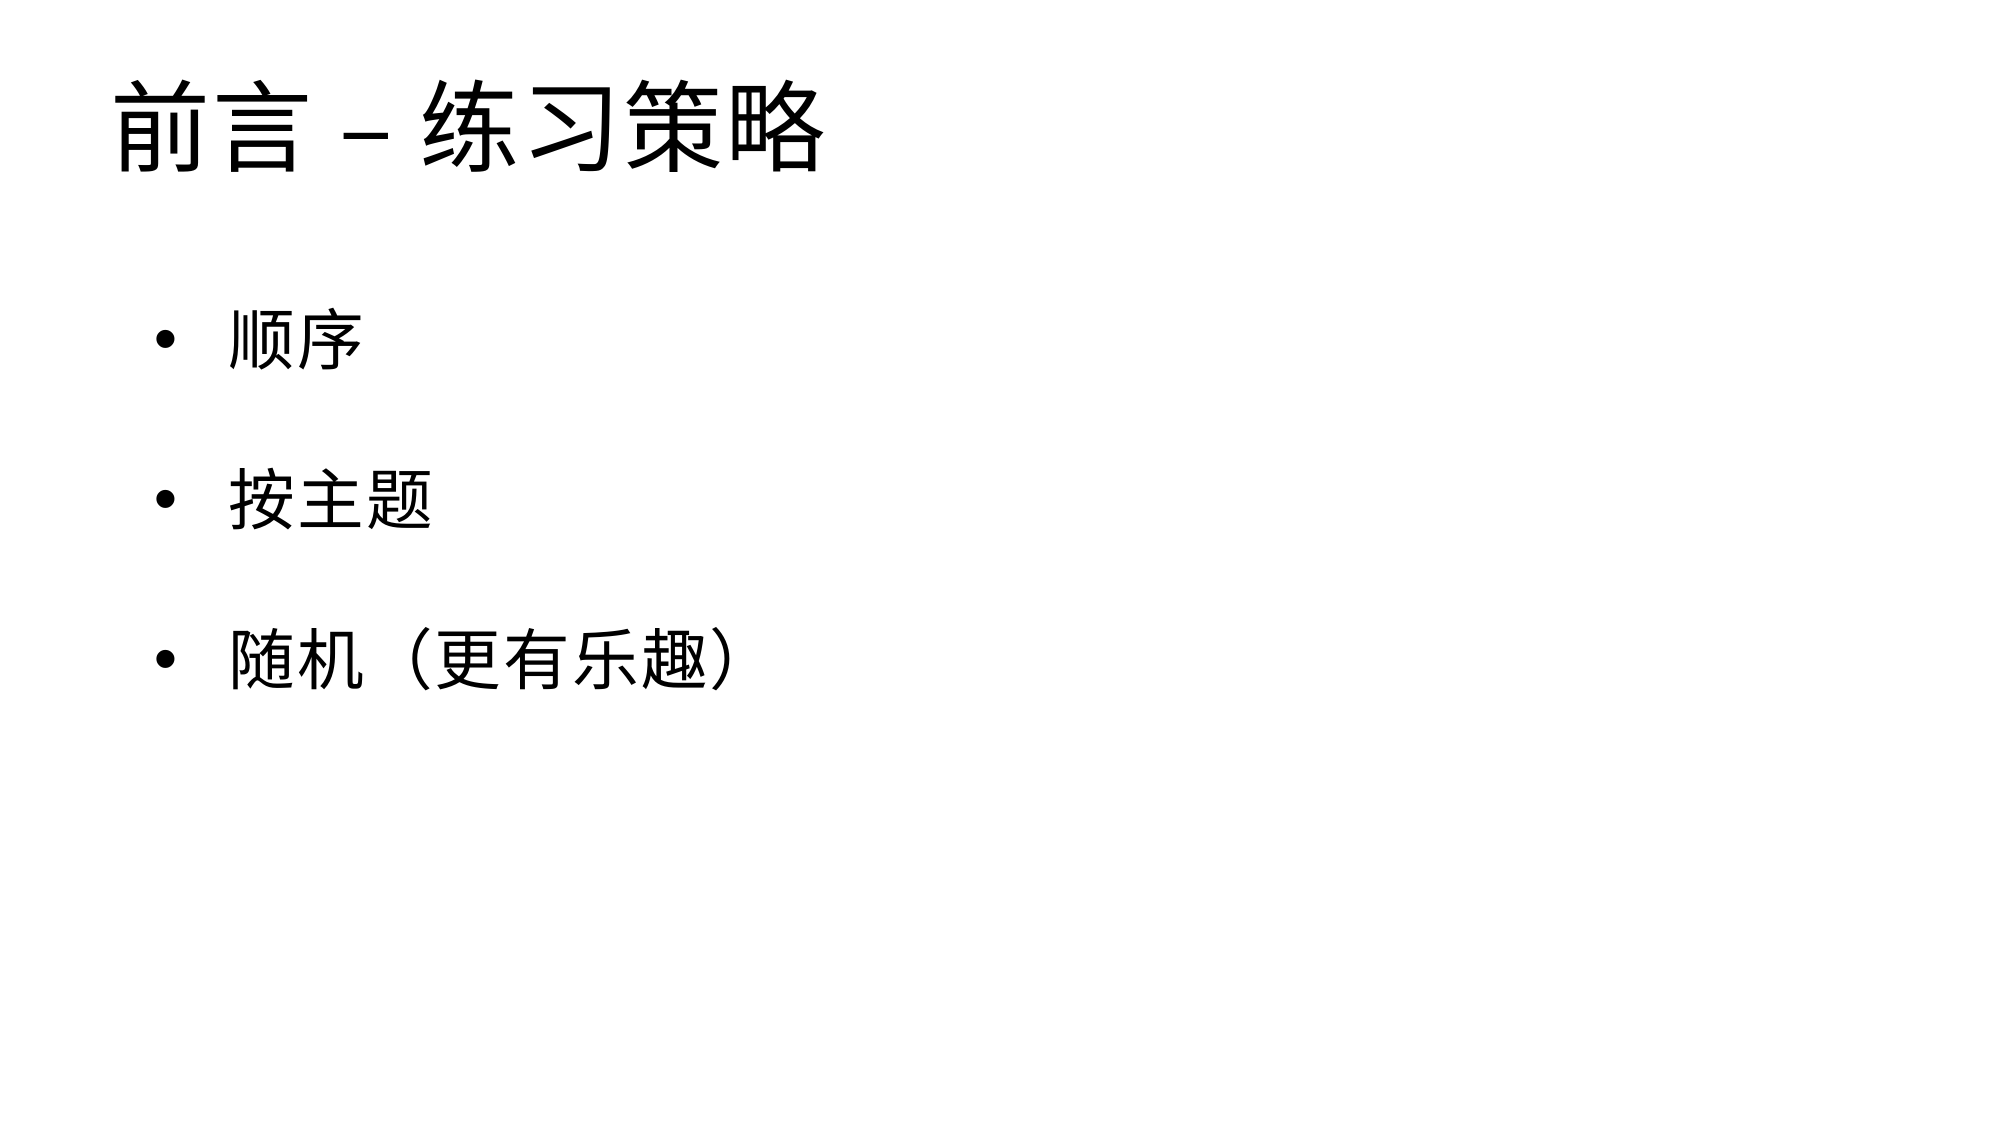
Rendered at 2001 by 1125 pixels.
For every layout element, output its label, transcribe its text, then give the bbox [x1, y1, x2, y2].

text_box 顺序 按主题 随机（更有乐趣） [139, 290, 793, 706]
text_box 前言 – 练习策略 [95, 56, 1093, 192]
